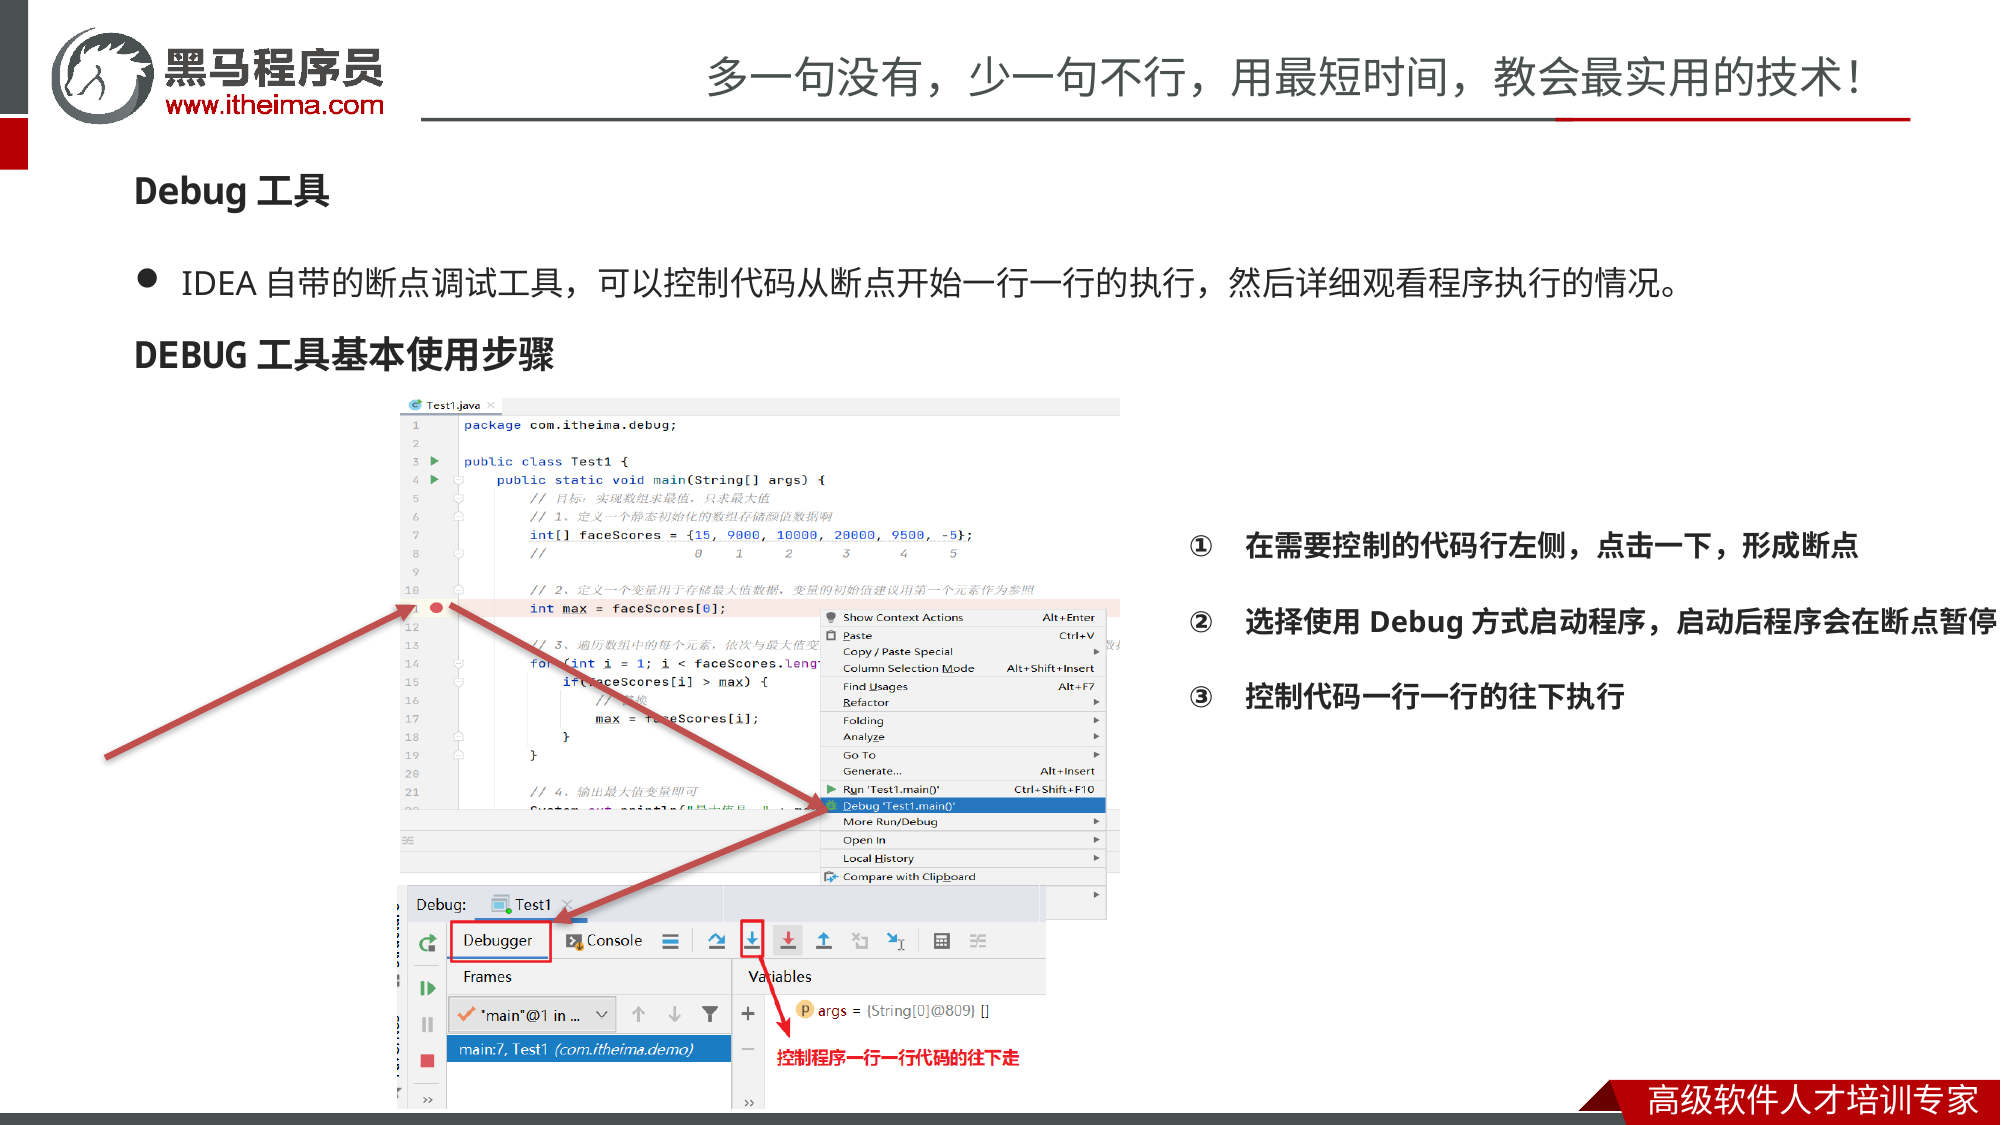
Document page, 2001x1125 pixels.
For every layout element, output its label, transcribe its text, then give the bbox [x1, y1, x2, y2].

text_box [551, 808, 828, 923]
list Debug工具 [120, 147, 1884, 232]
picture [396, 398, 1120, 1109]
text_box DEBUG工具基本使用步骤 [119, 311, 586, 397]
picture [50, 26, 384, 125]
text_box 在需要控制的代码行左侧，点击一下，形成断点 选择使用Debug方式启动程序，启动后程序会在断点暂停 控制代码一行一行的往下执行 [1174, 428, 2000, 950]
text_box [104, 604, 417, 759]
text_box IDEA自带的断点调试工具，可以控制代码从断点开始一行一行的执行，然后详细观看程序执行的情况。 [119, 219, 1776, 305]
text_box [449, 604, 828, 810]
